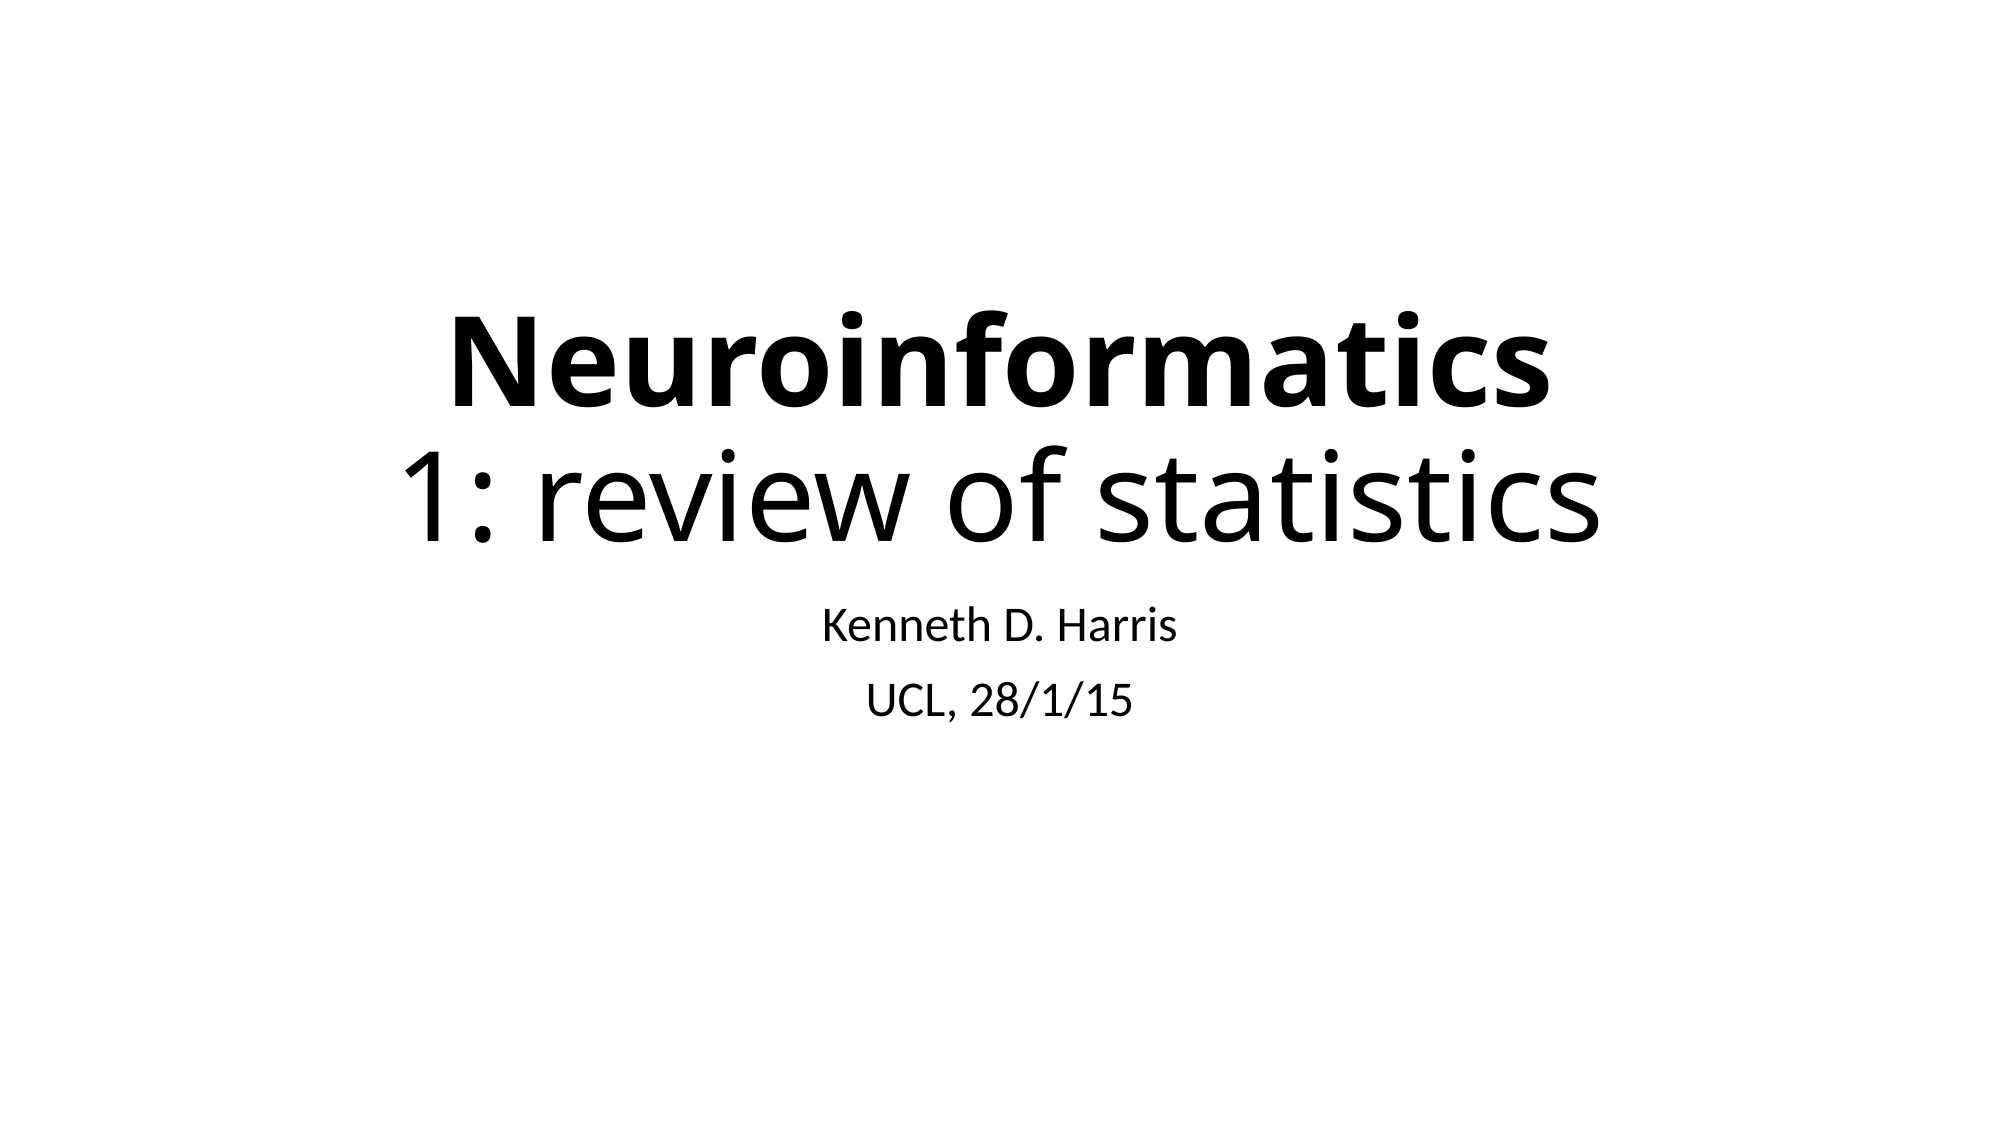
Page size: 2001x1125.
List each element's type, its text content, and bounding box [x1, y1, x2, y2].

subtitle Kenneth D. Harris UCL, 28/1/15 [249, 590, 1750, 863]
title Neuroinformatics 1: review of statistics [249, 184, 1750, 576]
